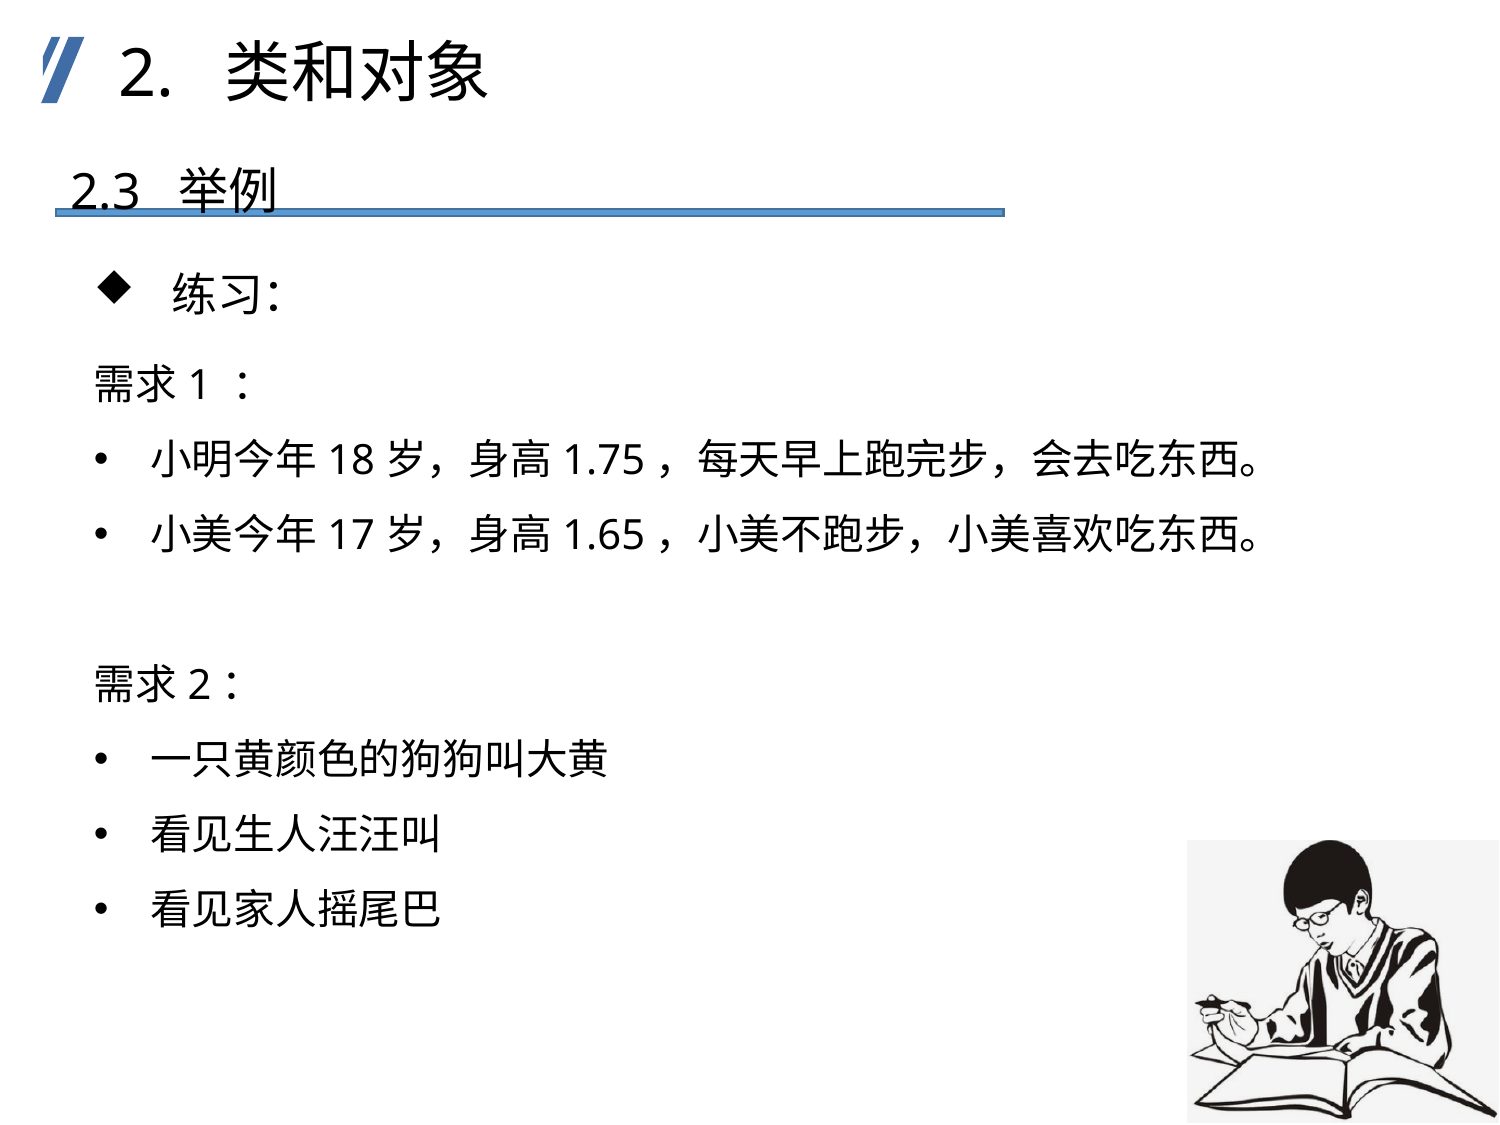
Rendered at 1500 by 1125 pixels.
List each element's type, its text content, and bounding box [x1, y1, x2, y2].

picture [1187, 840, 1499, 1123]
text_box 练习： 需求1 ： 小明今年18岁，身高1.75，每天早上跑完步，会去吃东西。 小美今年17岁，身高1.65，小美不跑步，小美喜欢吃东西。 需求2： 一只黄颜色的狗狗叫大黄 看见生人汪汪叫 看见家人摇尾巴 [79, 230, 1422, 941]
text_box 2.3 举例 [55, 122, 873, 227]
text_box 2. 类和对象 [103, 30, 1228, 119]
text_box [873, 208, 1005, 217]
